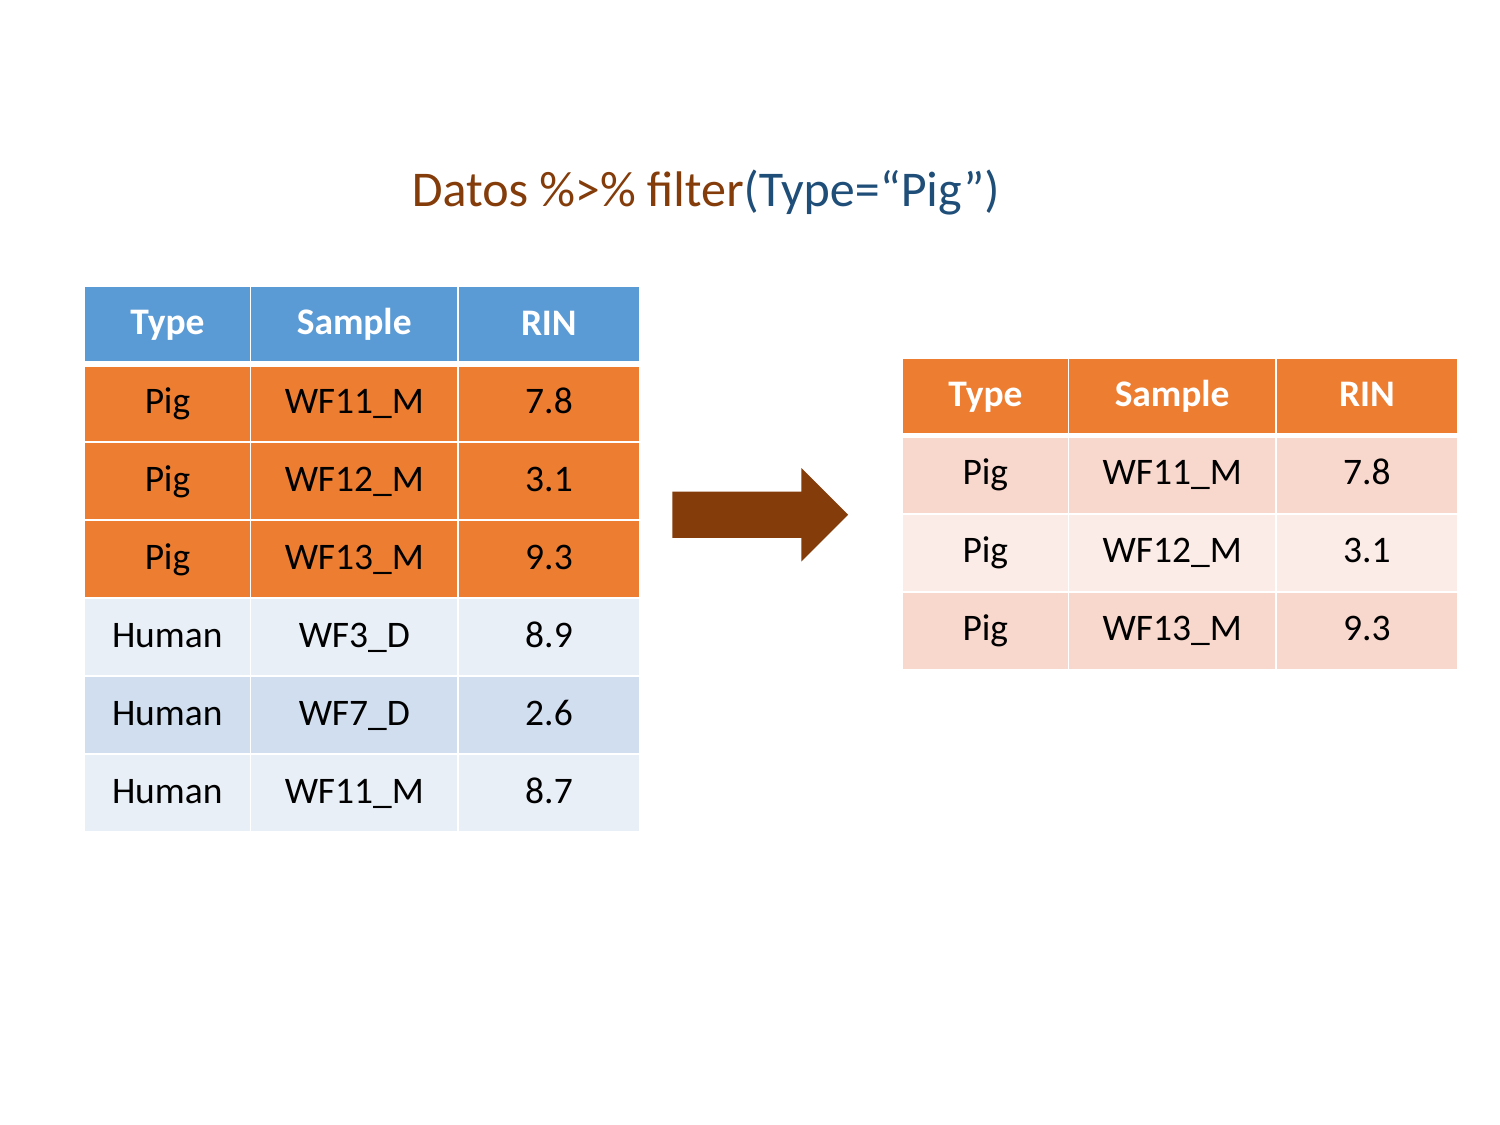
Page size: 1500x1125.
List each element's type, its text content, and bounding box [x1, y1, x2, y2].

table_cell WF11_M [251, 755, 457, 831]
table_header RIN [459, 287, 639, 361]
table_cell WF13_M [251, 521, 457, 597]
table_cell 3.1 [1277, 515, 1457, 591]
table_cell WF3_D [251, 599, 457, 675]
table_cell 8.7 [459, 755, 639, 831]
text_box Datos %>% filter(Type=“Pig”) [397, 148, 1015, 224]
table_cell WF11_M [1069, 438, 1275, 513]
table_cell Pig [85, 443, 250, 519]
table_cell 3.1 [459, 443, 639, 519]
table_cell WF11_M [251, 367, 457, 441]
table_cell 2.6 [459, 677, 639, 753]
table_cell WF13_M [1069, 593, 1275, 669]
table_cell Human [85, 677, 250, 753]
text_box [672, 468, 849, 562]
table_cell 8.9 [459, 599, 639, 675]
table_header Type [903, 359, 1068, 433]
table_cell 9.3 [1277, 593, 1457, 669]
table_cell Pig [903, 515, 1068, 591]
table_cell 7.8 [1277, 438, 1457, 513]
table_cell Pig [903, 438, 1068, 513]
table_cell Human [85, 755, 250, 831]
table_cell Pig [85, 521, 250, 597]
table_header Type [85, 287, 250, 361]
table_cell WF12_M [1069, 515, 1275, 591]
table_cell Human [85, 599, 250, 675]
table_cell 7.8 [459, 367, 639, 441]
table_cell WF7_D [251, 677, 457, 753]
table_header Sample [251, 287, 457, 361]
table_cell 9.3 [459, 521, 639, 597]
table_header RIN [1277, 359, 1457, 433]
table_cell Pig [903, 593, 1068, 669]
table_header Sample [1069, 359, 1275, 433]
table_cell Pig [85, 367, 250, 441]
table_cell WF12_M [251, 443, 457, 519]
